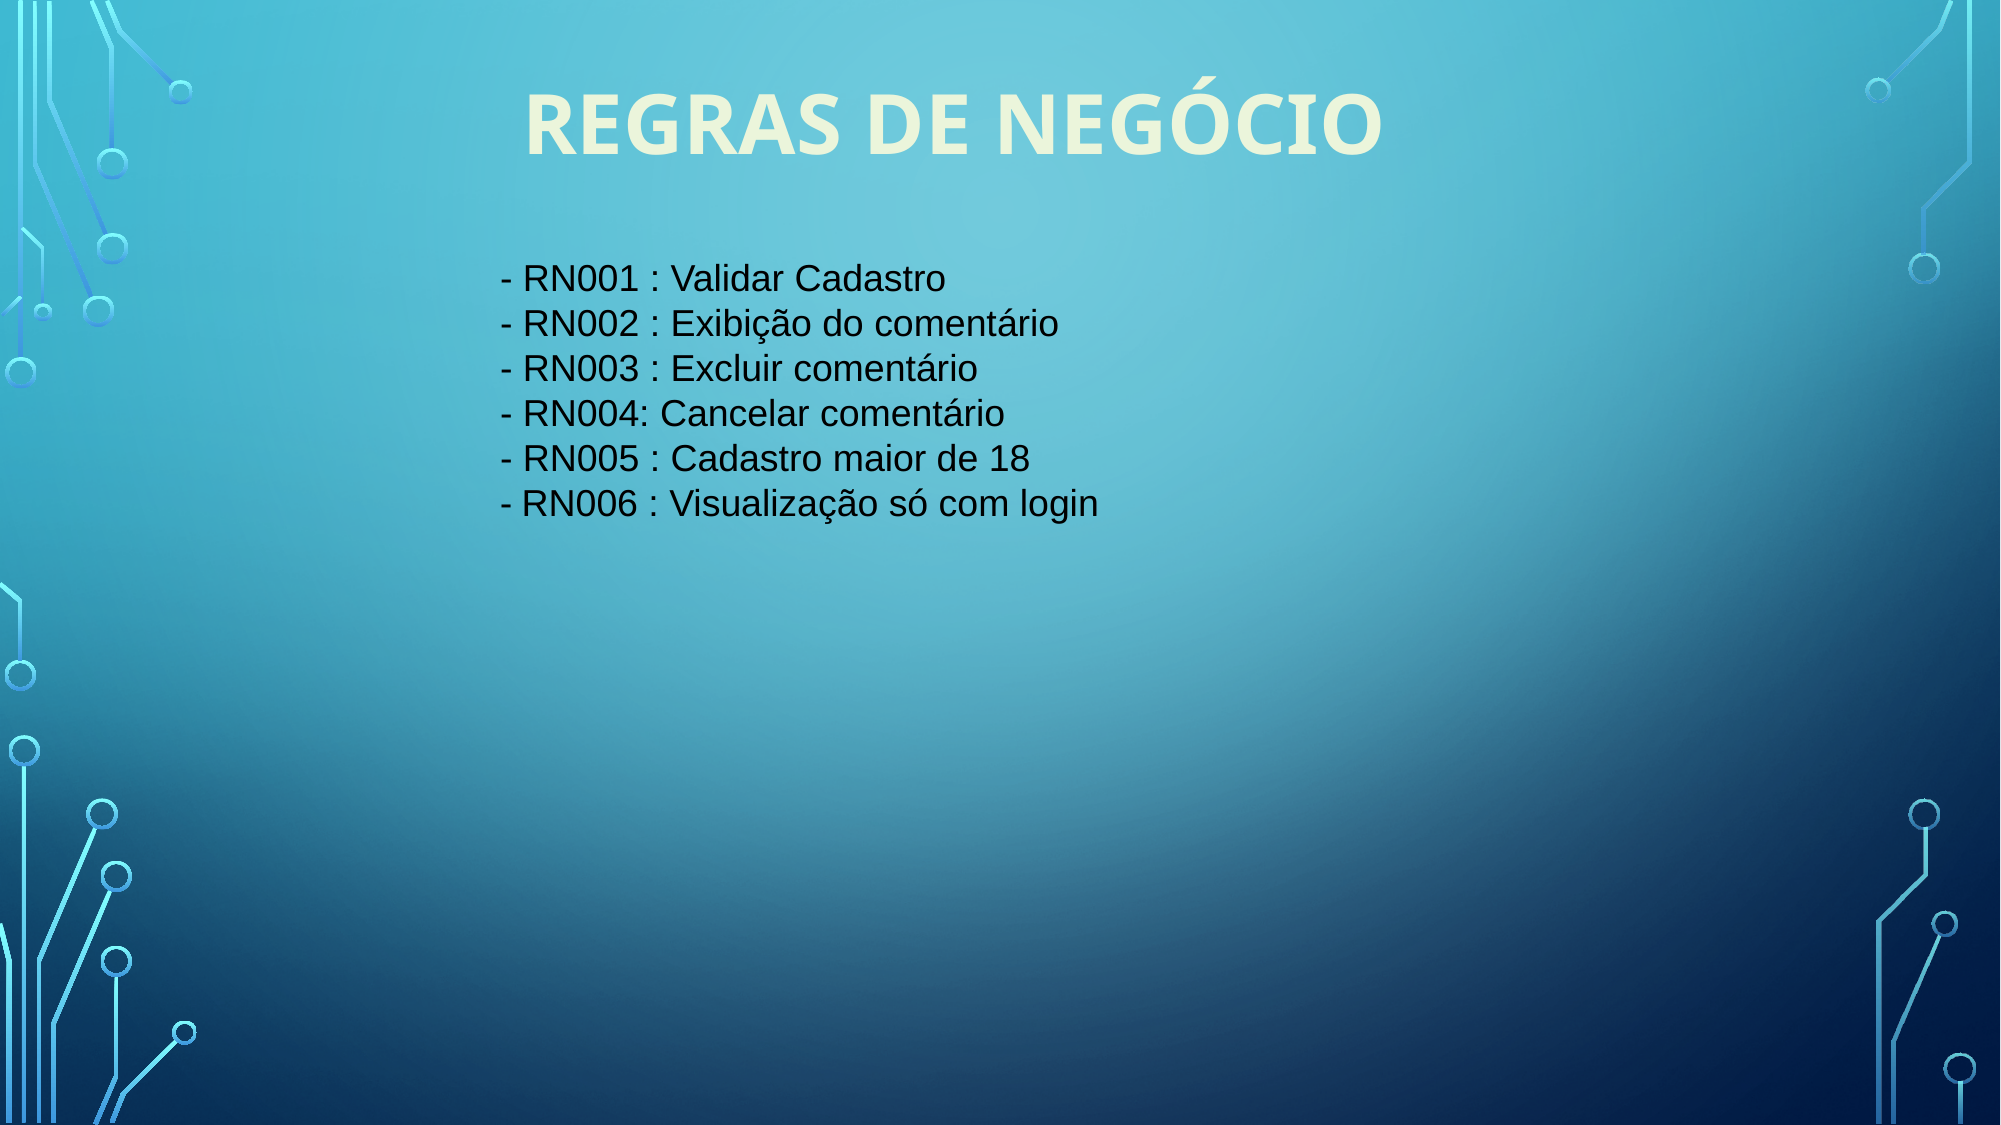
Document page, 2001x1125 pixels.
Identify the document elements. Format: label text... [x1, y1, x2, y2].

text_box - RN001 : Validar Cadastro - RN002 : Exibição do comentário - RN003 : Excluir comentário - RN004: Cancelar comentário - RN005 : Cadastro maior de 18 - RN006 : Visualização só com login [485, 247, 1114, 532]
text_box REGRAS DE NEGÓCIO [507, 63, 1401, 179]
